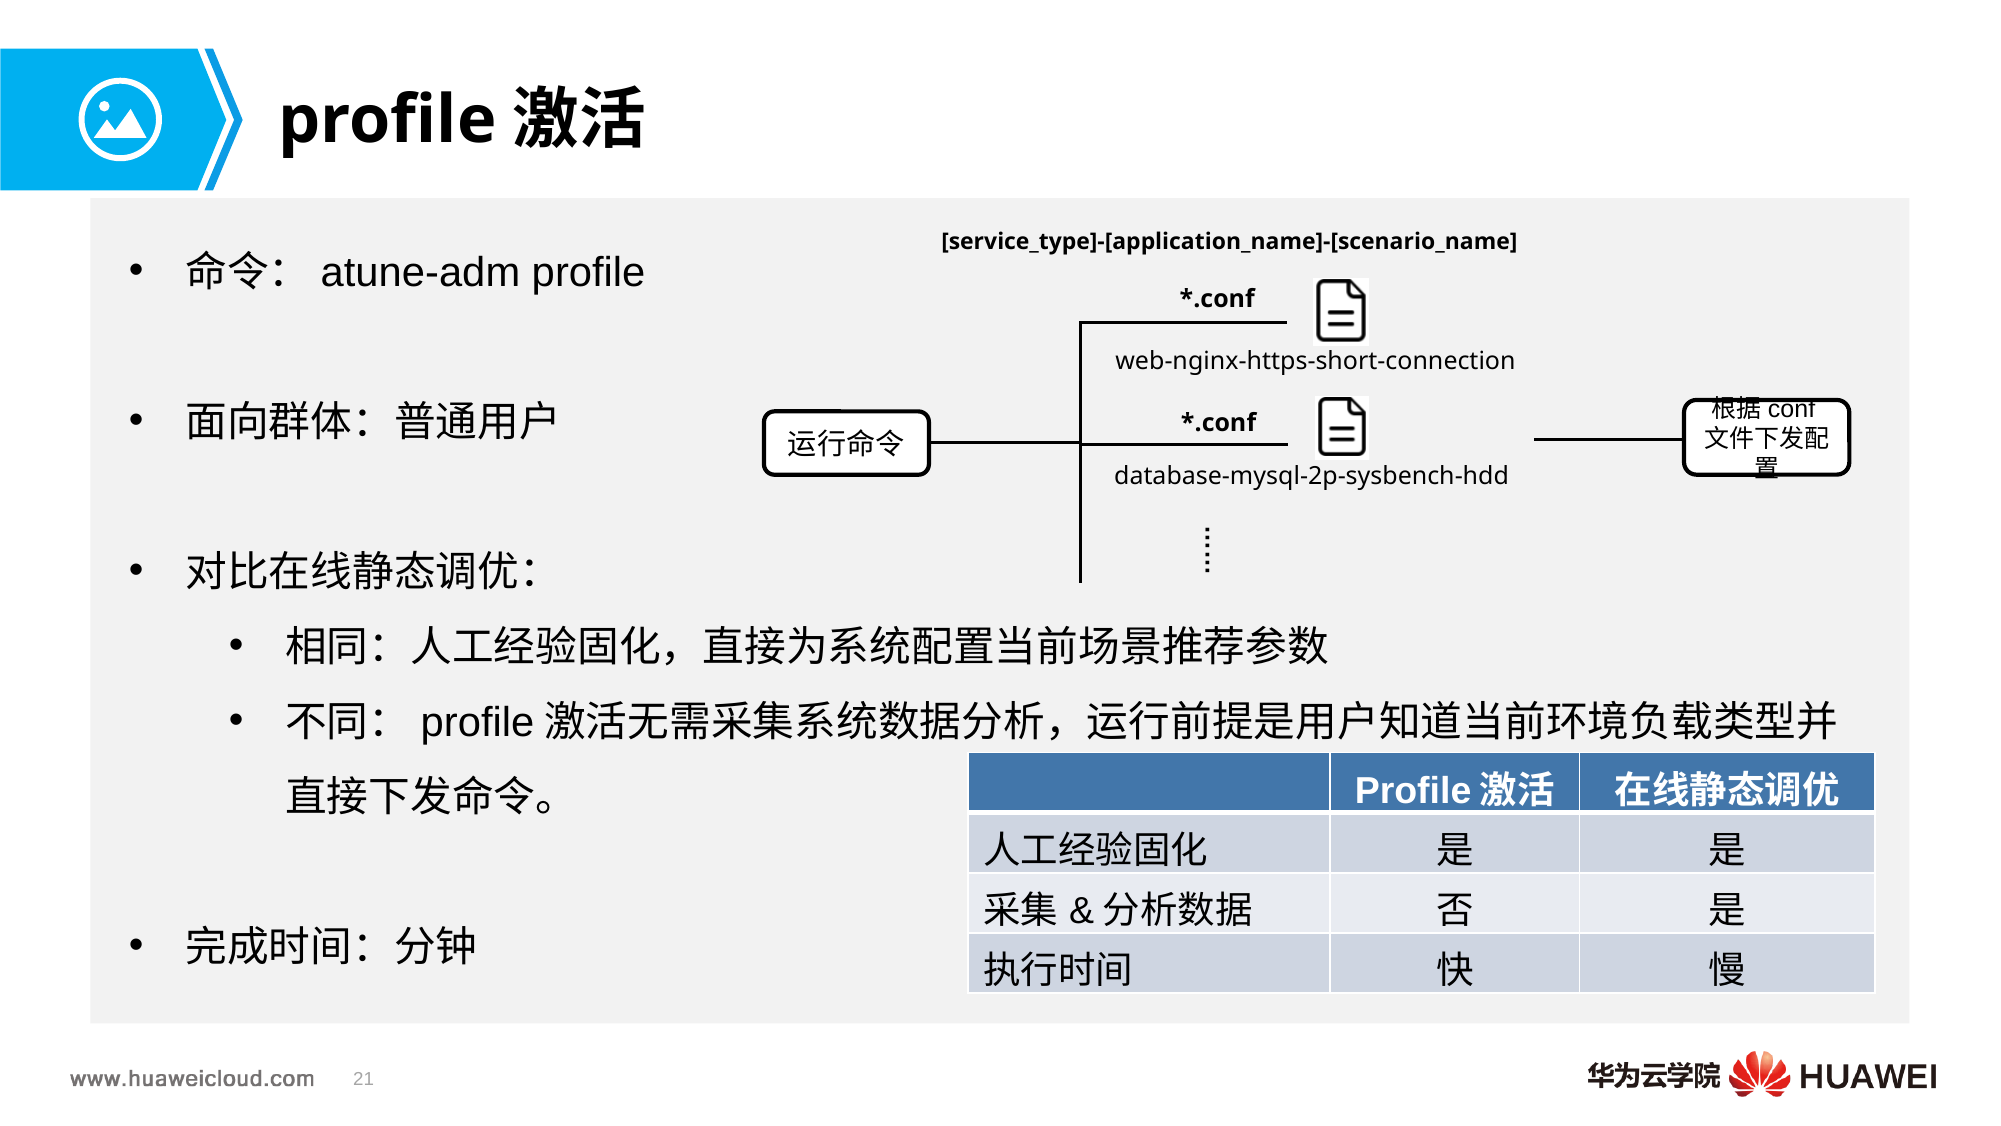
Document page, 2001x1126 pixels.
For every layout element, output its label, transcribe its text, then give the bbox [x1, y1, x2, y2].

text_box [90, 198, 1910, 1024]
text_box …… [1177, 511, 1238, 655]
picture [1312, 278, 1369, 346]
table_header [969, 753, 1329, 810]
text_box web-nginx-https-short-connection [1100, 337, 1532, 383]
title profile激活 [261, 67, 1875, 173]
text_box 命令：atune-adm profile 面向群体：普通用户 对比在线静态调优： 相同：人工经验固化，直接为系统配置当前场景推荐参数 不同：profile激活无需采集系统数据分析，运行前提是用户知道当前环境负载类型并直接下发命令。 完成时间：分钟 [114, 212, 1875, 1027]
table_cell 慢 [1580, 934, 1874, 992]
table_header 在线静态调优 [1580, 753, 1874, 810]
table_cell 是 [1580, 815, 1874, 872]
table_cell 人工经验固化 [969, 815, 1329, 872]
text_box *.conf [1165, 399, 1272, 443]
text_box 运行命令 [761, 409, 932, 477]
text_box *.conf [1164, 275, 1271, 321]
table_header Profile激活 [1331, 753, 1579, 810]
text_box database-mysql-2p-sysbench-hdd [1099, 452, 1525, 497]
text_box 根据conf文件下发配置 [1681, 397, 1852, 477]
table_cell 采集&分析数据 [969, 874, 1329, 932]
picture [1551, 1023, 1977, 1126]
table_cell 是 [1580, 874, 1874, 932]
table_cell 否 [1331, 874, 1579, 932]
text_box [service_type]-[application_name]-[scenario_name] [926, 219, 1533, 262]
table_cell 执行时间 [969, 934, 1329, 992]
table_cell 是 [1331, 815, 1579, 872]
picture [43, 1056, 341, 1098]
table_cell 快 [1331, 934, 1579, 992]
picture [1315, 396, 1369, 460]
